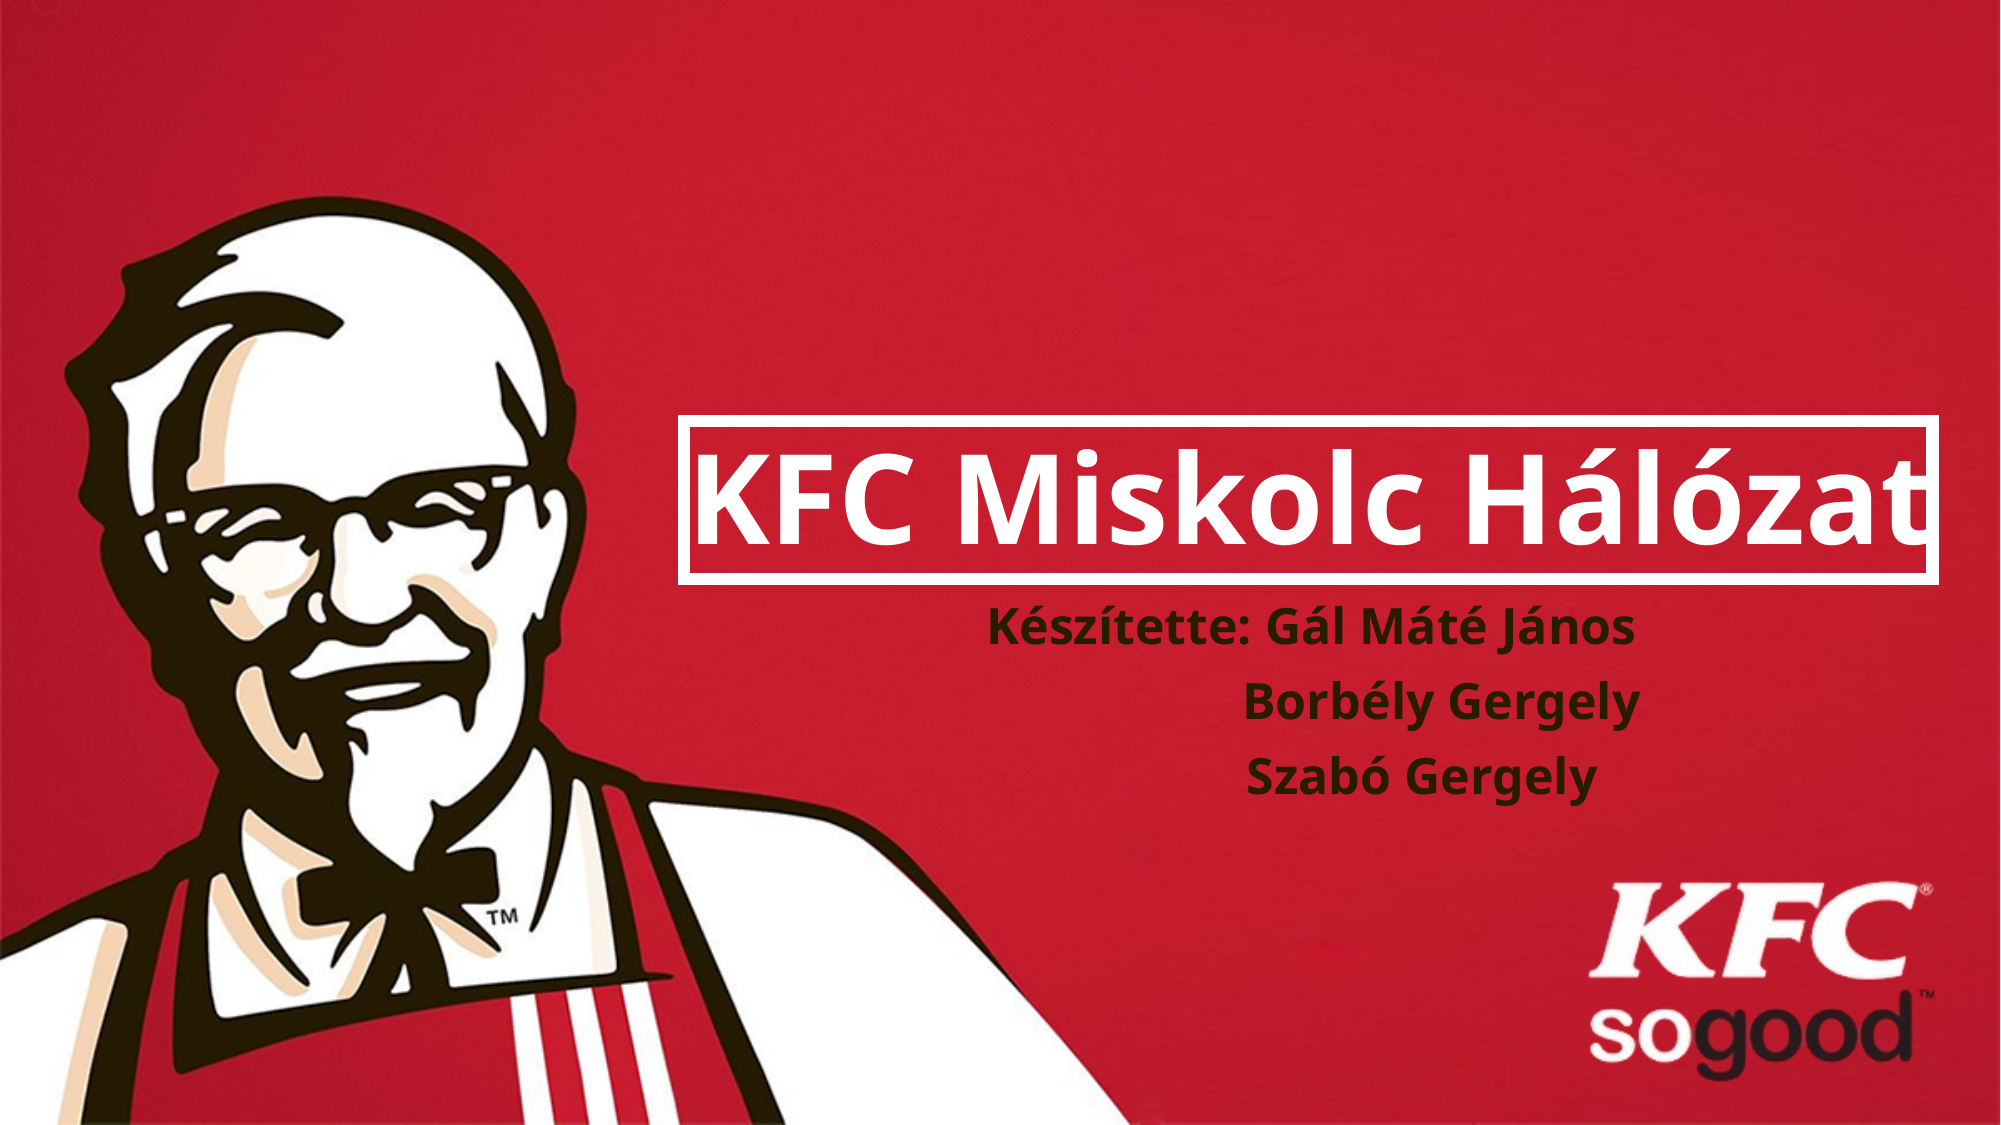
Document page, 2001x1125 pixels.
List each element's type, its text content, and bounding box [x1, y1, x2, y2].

picture [0, 0, 2001, 1125]
subtitle Készítette: Gál Máté János Borbély Gergely Szabó Gergely [655, 594, 1968, 866]
text_box [683, 420, 1934, 580]
title KFC Miskolc Hálózat [655, 187, 1968, 579]
